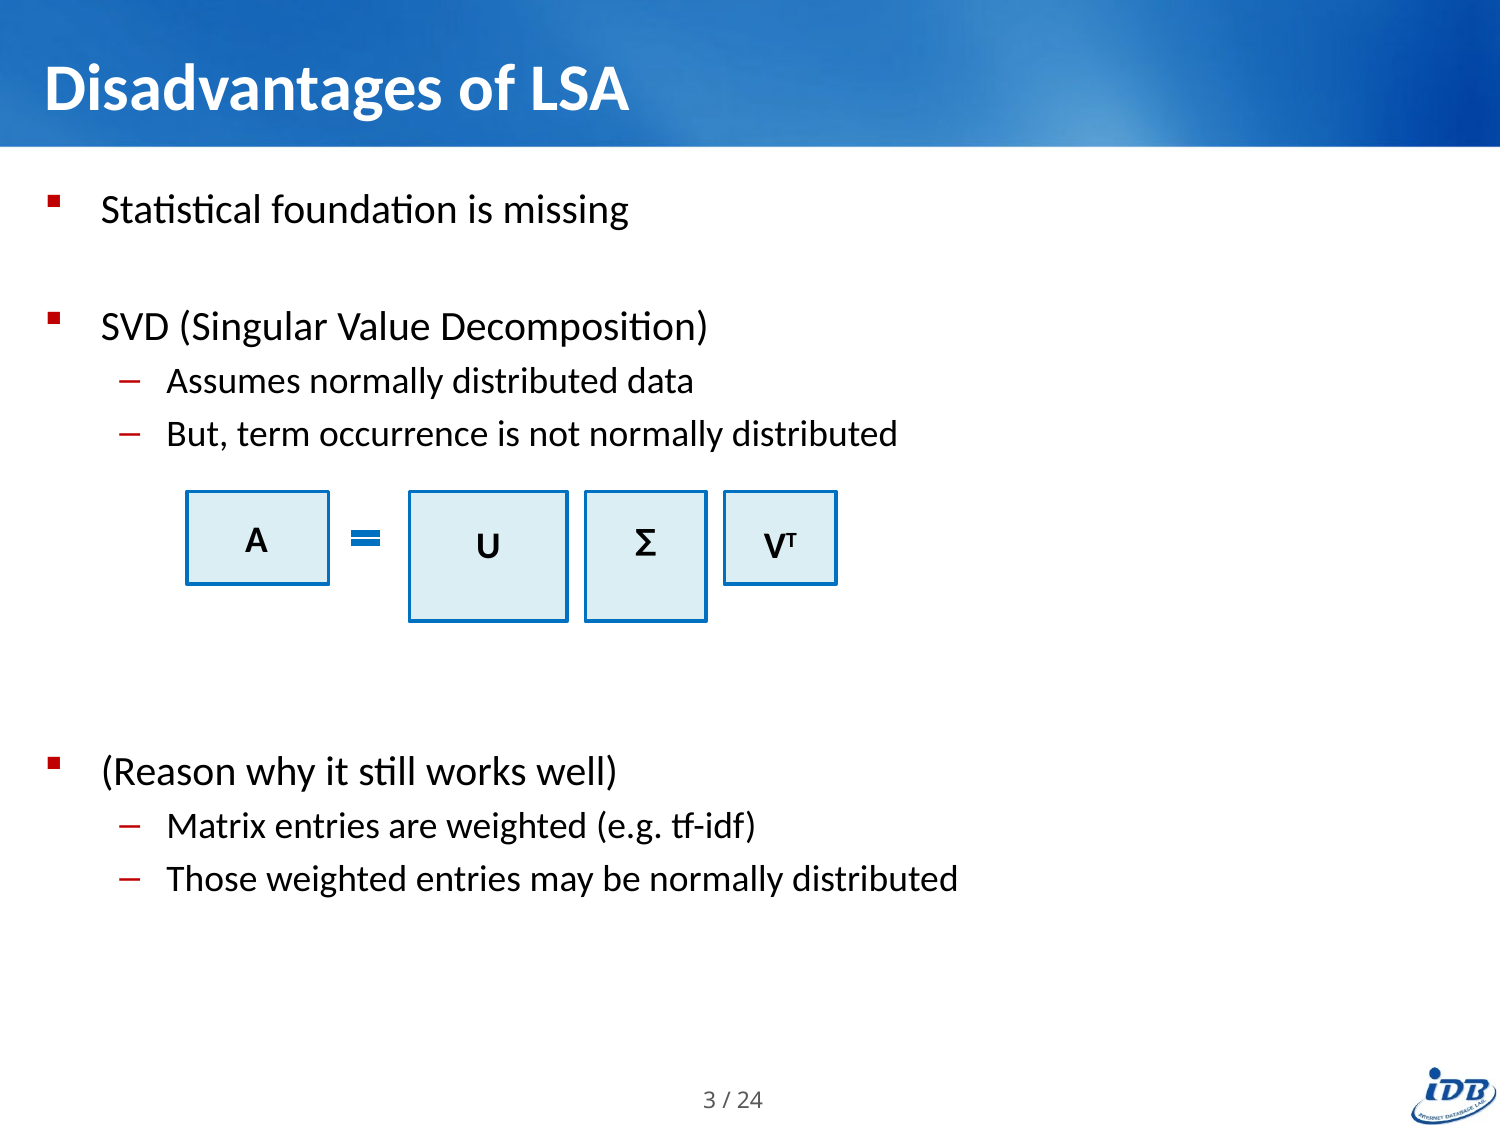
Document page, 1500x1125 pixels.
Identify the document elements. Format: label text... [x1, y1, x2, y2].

list Statistical foundation is missing SVD (Singular Value Decomposition) Assumes normally distributed data But, term occurrence is not normally distributed (Reason why it still works well) Matrix entries are weighted (e.g. tf-idf) Those weighted entries may be normally distributed [29, 174, 1471, 1071]
picture [0, 0, 1500, 1125]
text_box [186, 491, 837, 622]
title Disadvantages of LSA [29, 19, 1471, 149]
